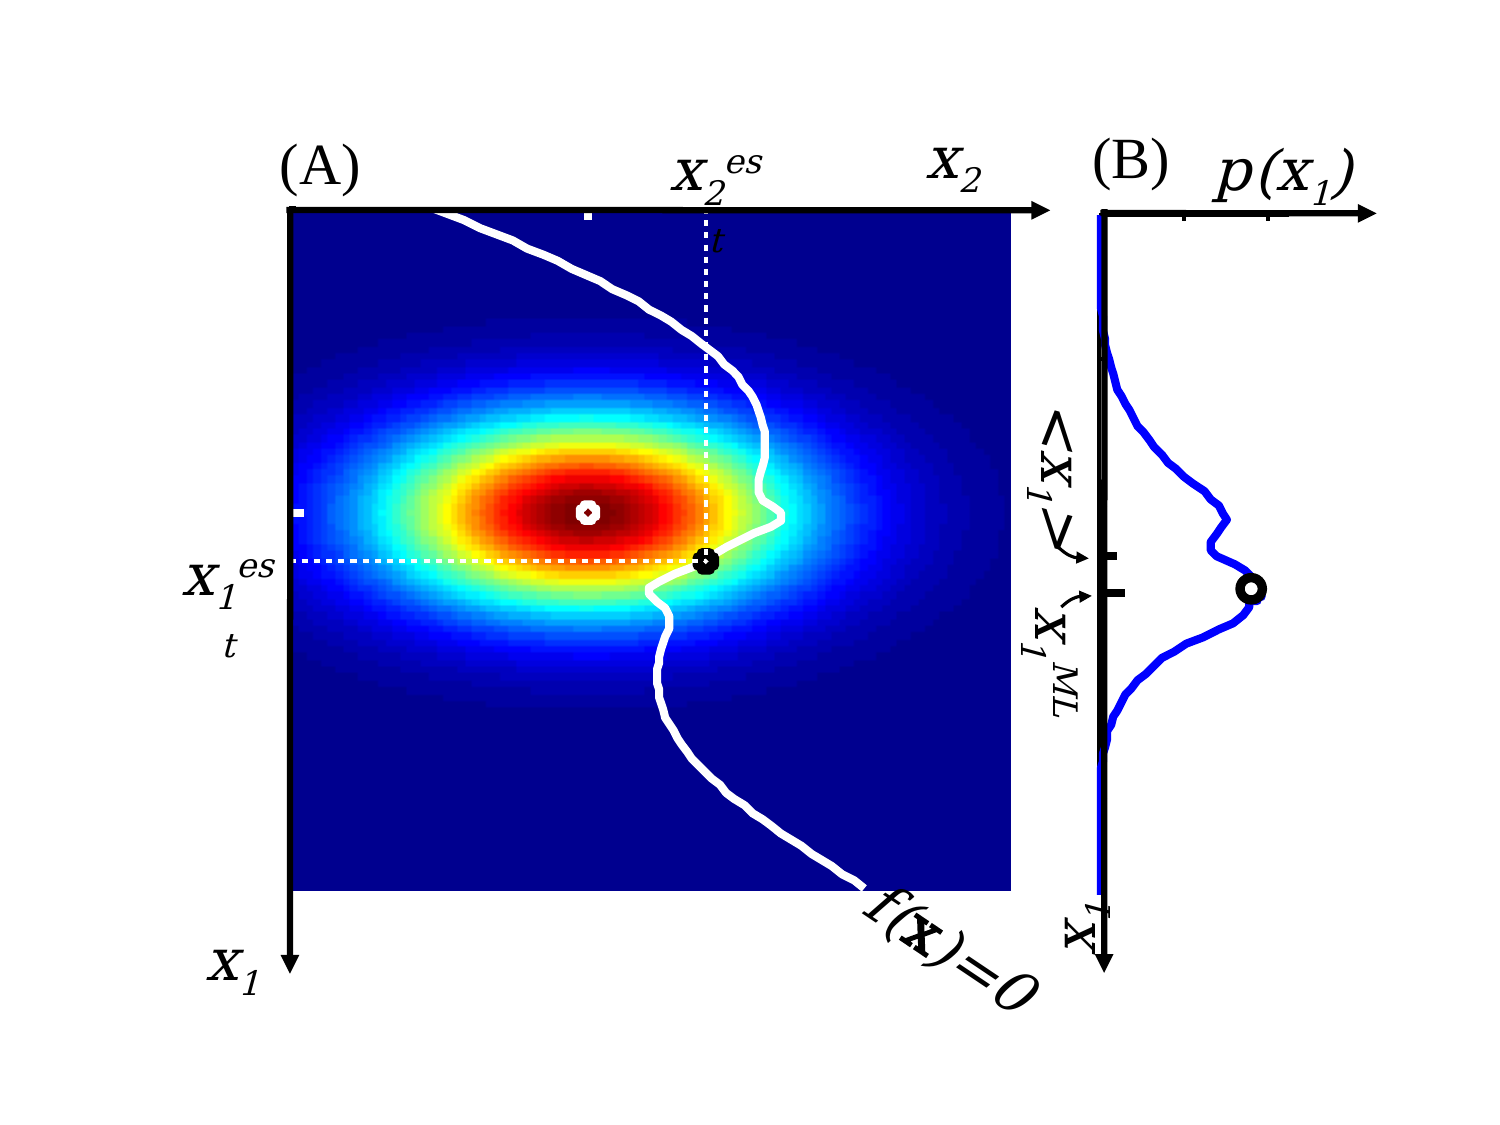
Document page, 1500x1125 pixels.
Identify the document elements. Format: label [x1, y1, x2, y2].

text_box [162, 112, 1407, 1001]
